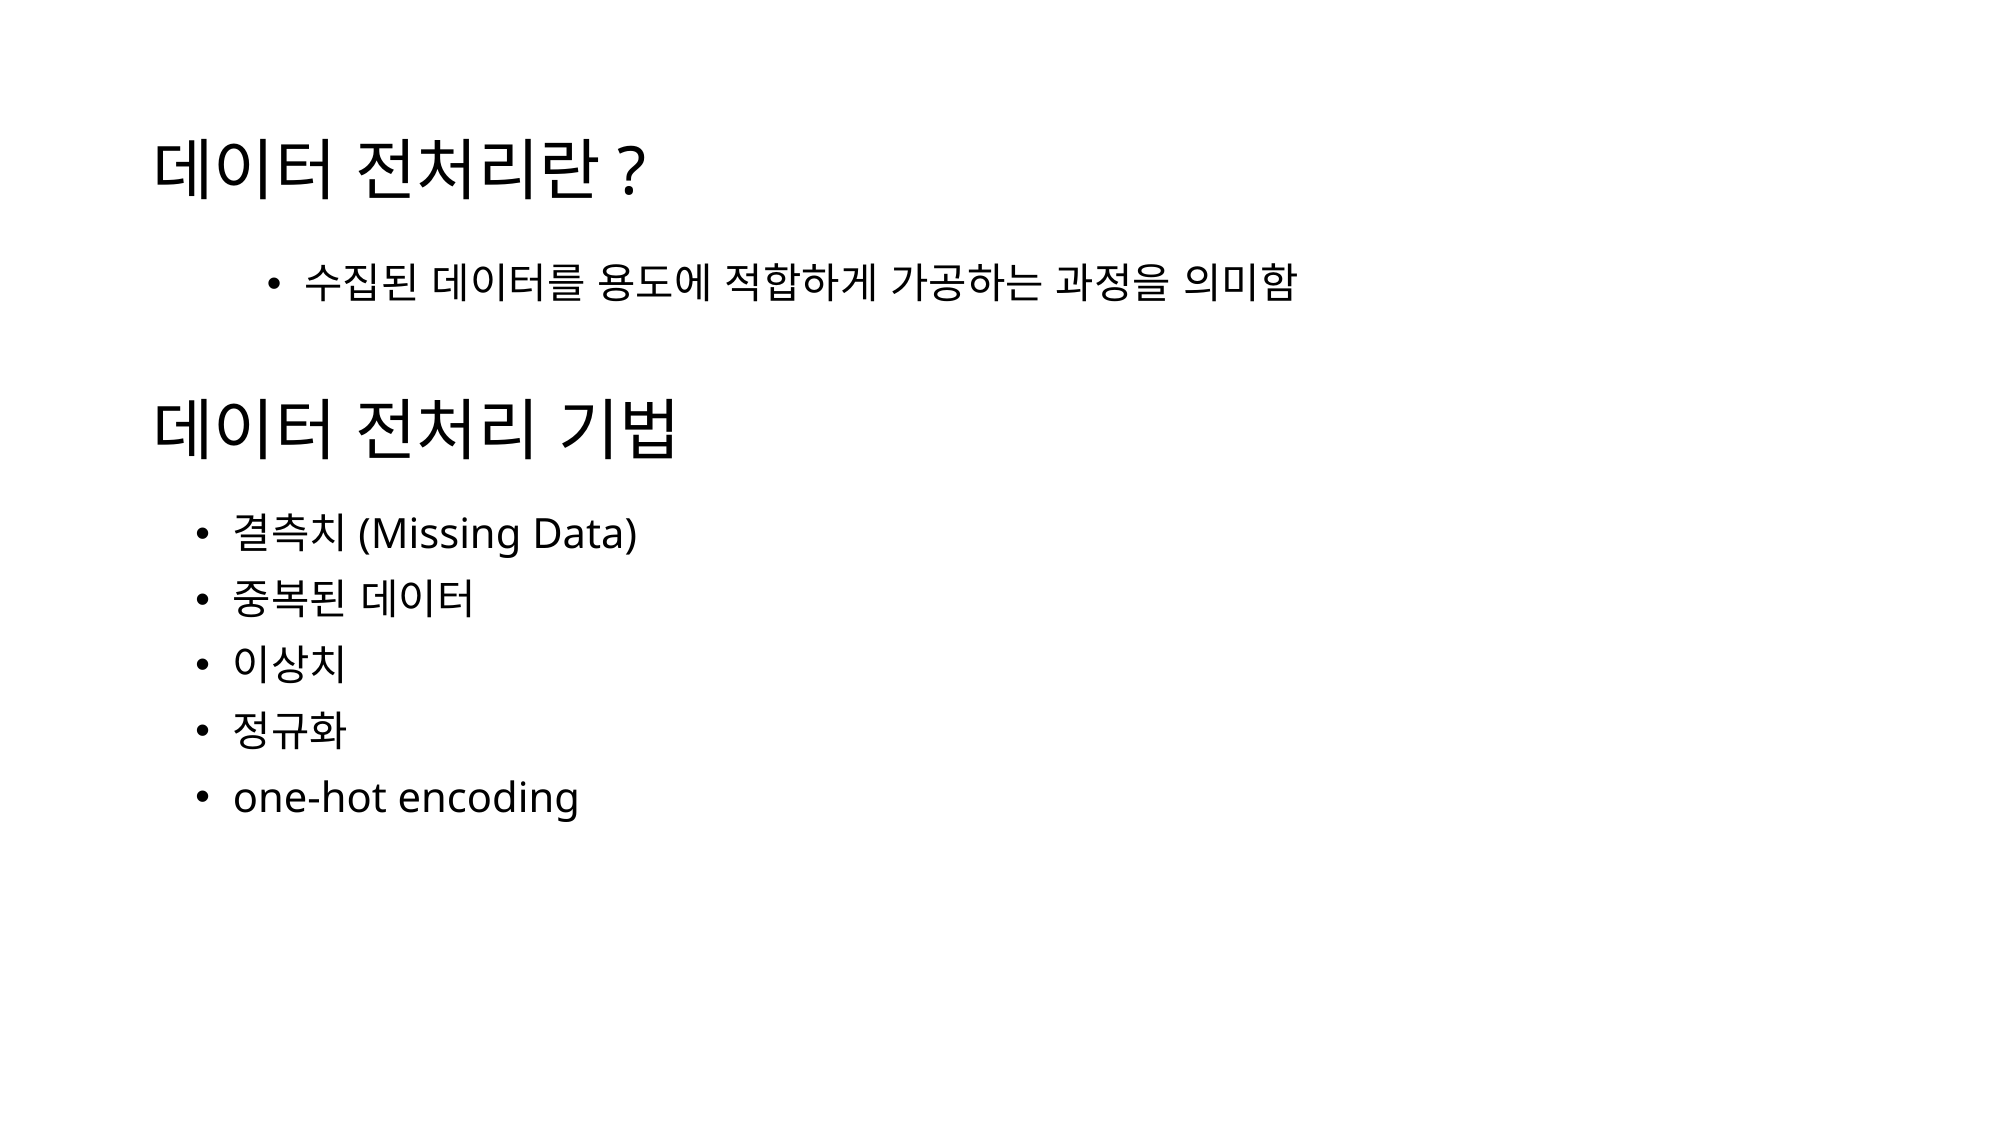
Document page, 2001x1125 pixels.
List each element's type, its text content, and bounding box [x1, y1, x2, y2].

text_box 데이터 전처리 기법 [137, 323, 1863, 542]
text_box 결측치(Missing Data) 중복된 데이터 이상치 정규화 one-hot encoding [180, 505, 1072, 843]
list 수집된 데이터를 용도에 적합하게 가공하는 과정을 의미함 [251, 255, 1977, 346]
title 데이터 전처리란? [137, 64, 1863, 282]
